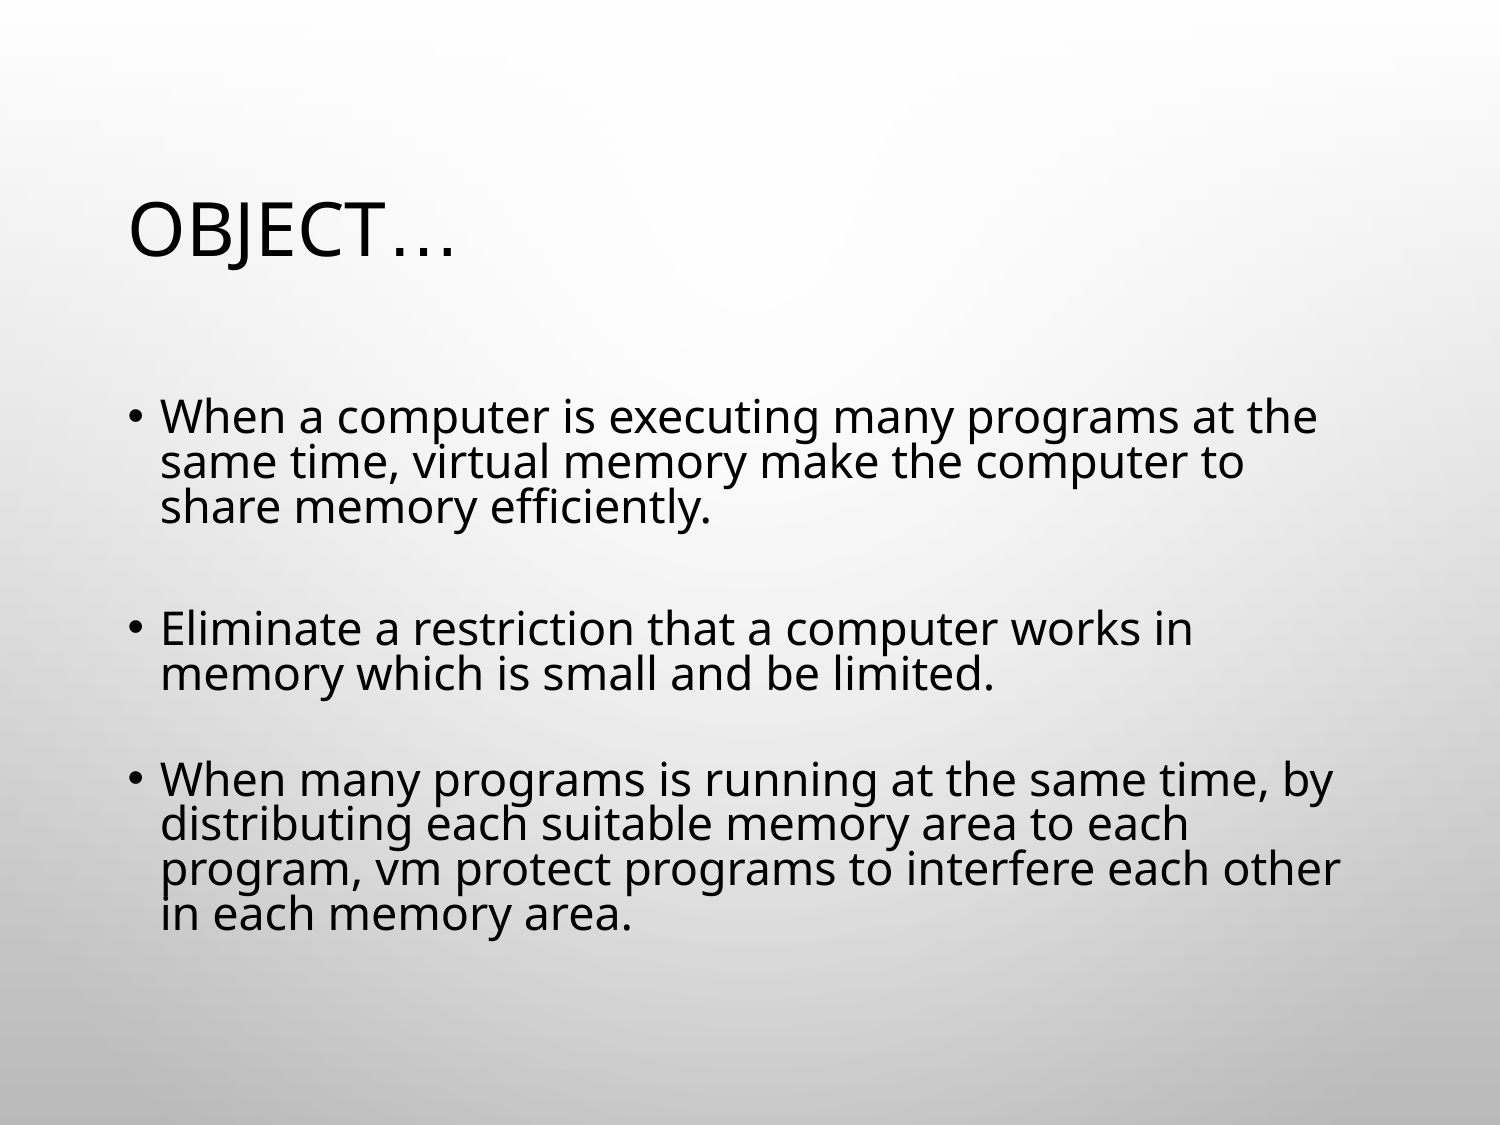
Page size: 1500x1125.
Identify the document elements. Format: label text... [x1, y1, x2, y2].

list When a computer is executing many programs at the same time, virtual memory make the computer to share memory efficiently. Eliminate a restriction that a computer works in memory which is small and be limited. When many programs is running at the same time, by distributing each suitable memory area to each program, vm protect programs to interfere each other in each memory area. [112, 390, 1388, 953]
title Object… [112, 101, 1388, 364]
picture [0, 0, 1500, 1125]
